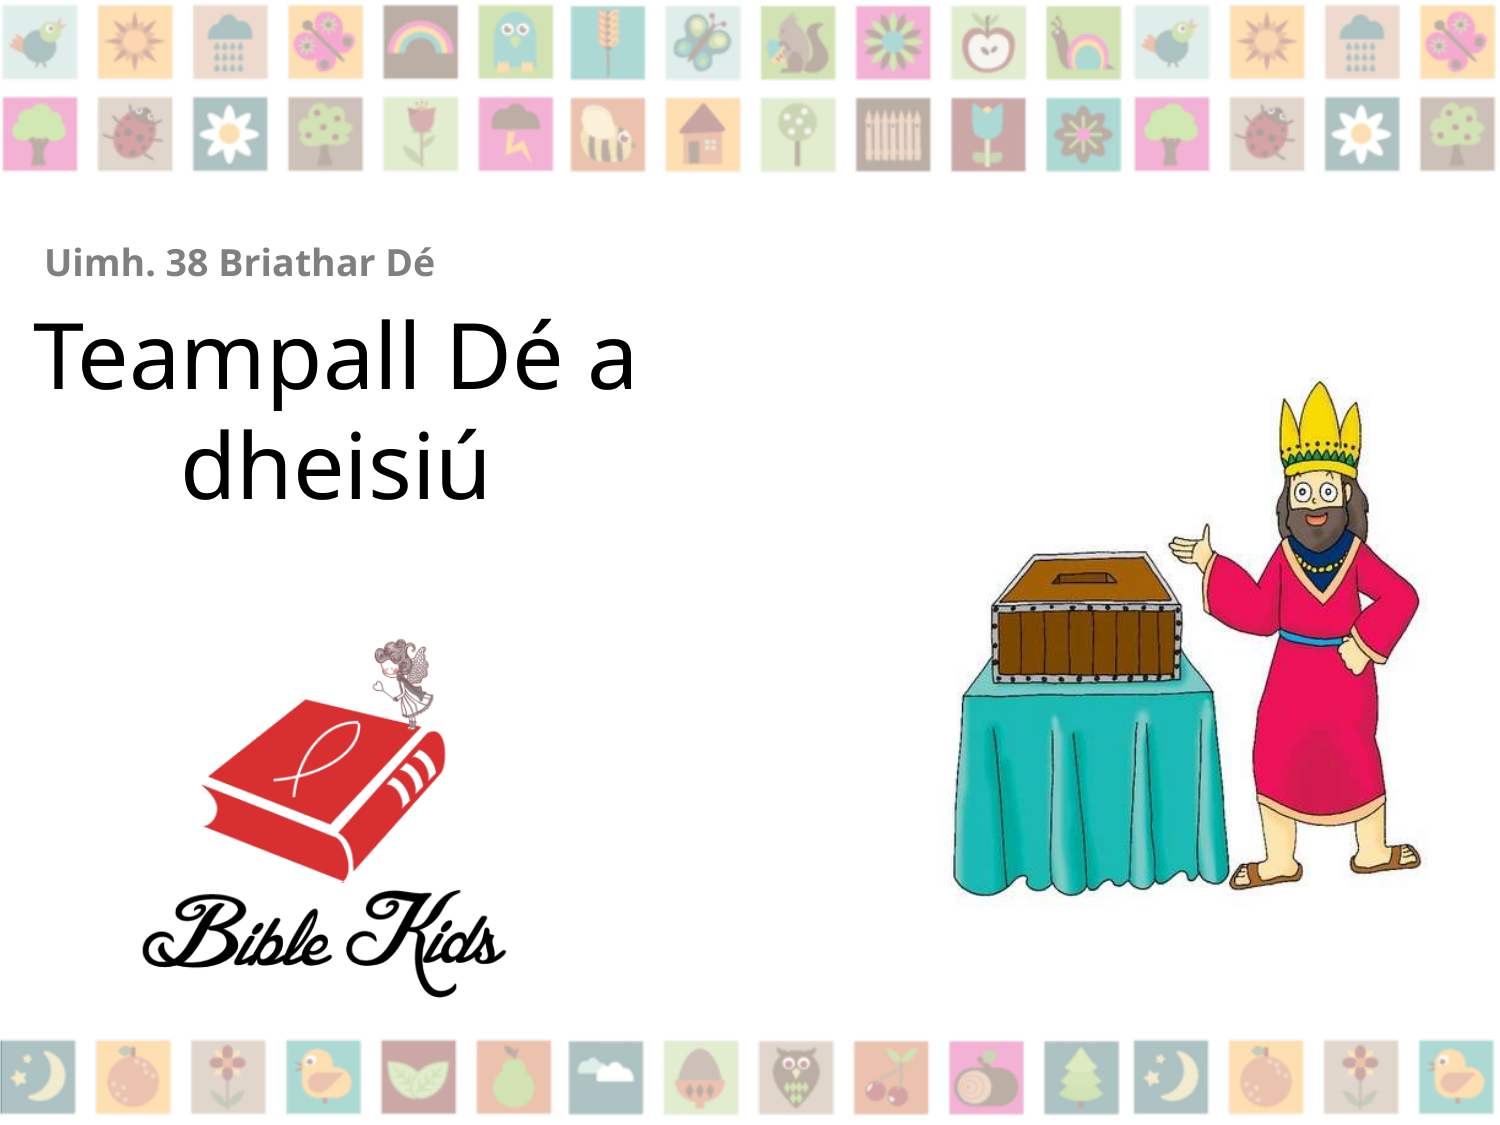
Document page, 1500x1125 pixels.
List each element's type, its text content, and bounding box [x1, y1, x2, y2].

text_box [0, 1028, 1500, 1118]
text_box Teampall Dé a dheisiú [5, 290, 668, 526]
text_box Uimh. 38 Briathar Dé [29, 231, 543, 290]
picture [117, 600, 544, 1027]
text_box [0, 3, 1500, 181]
picture [702, 299, 1500, 924]
